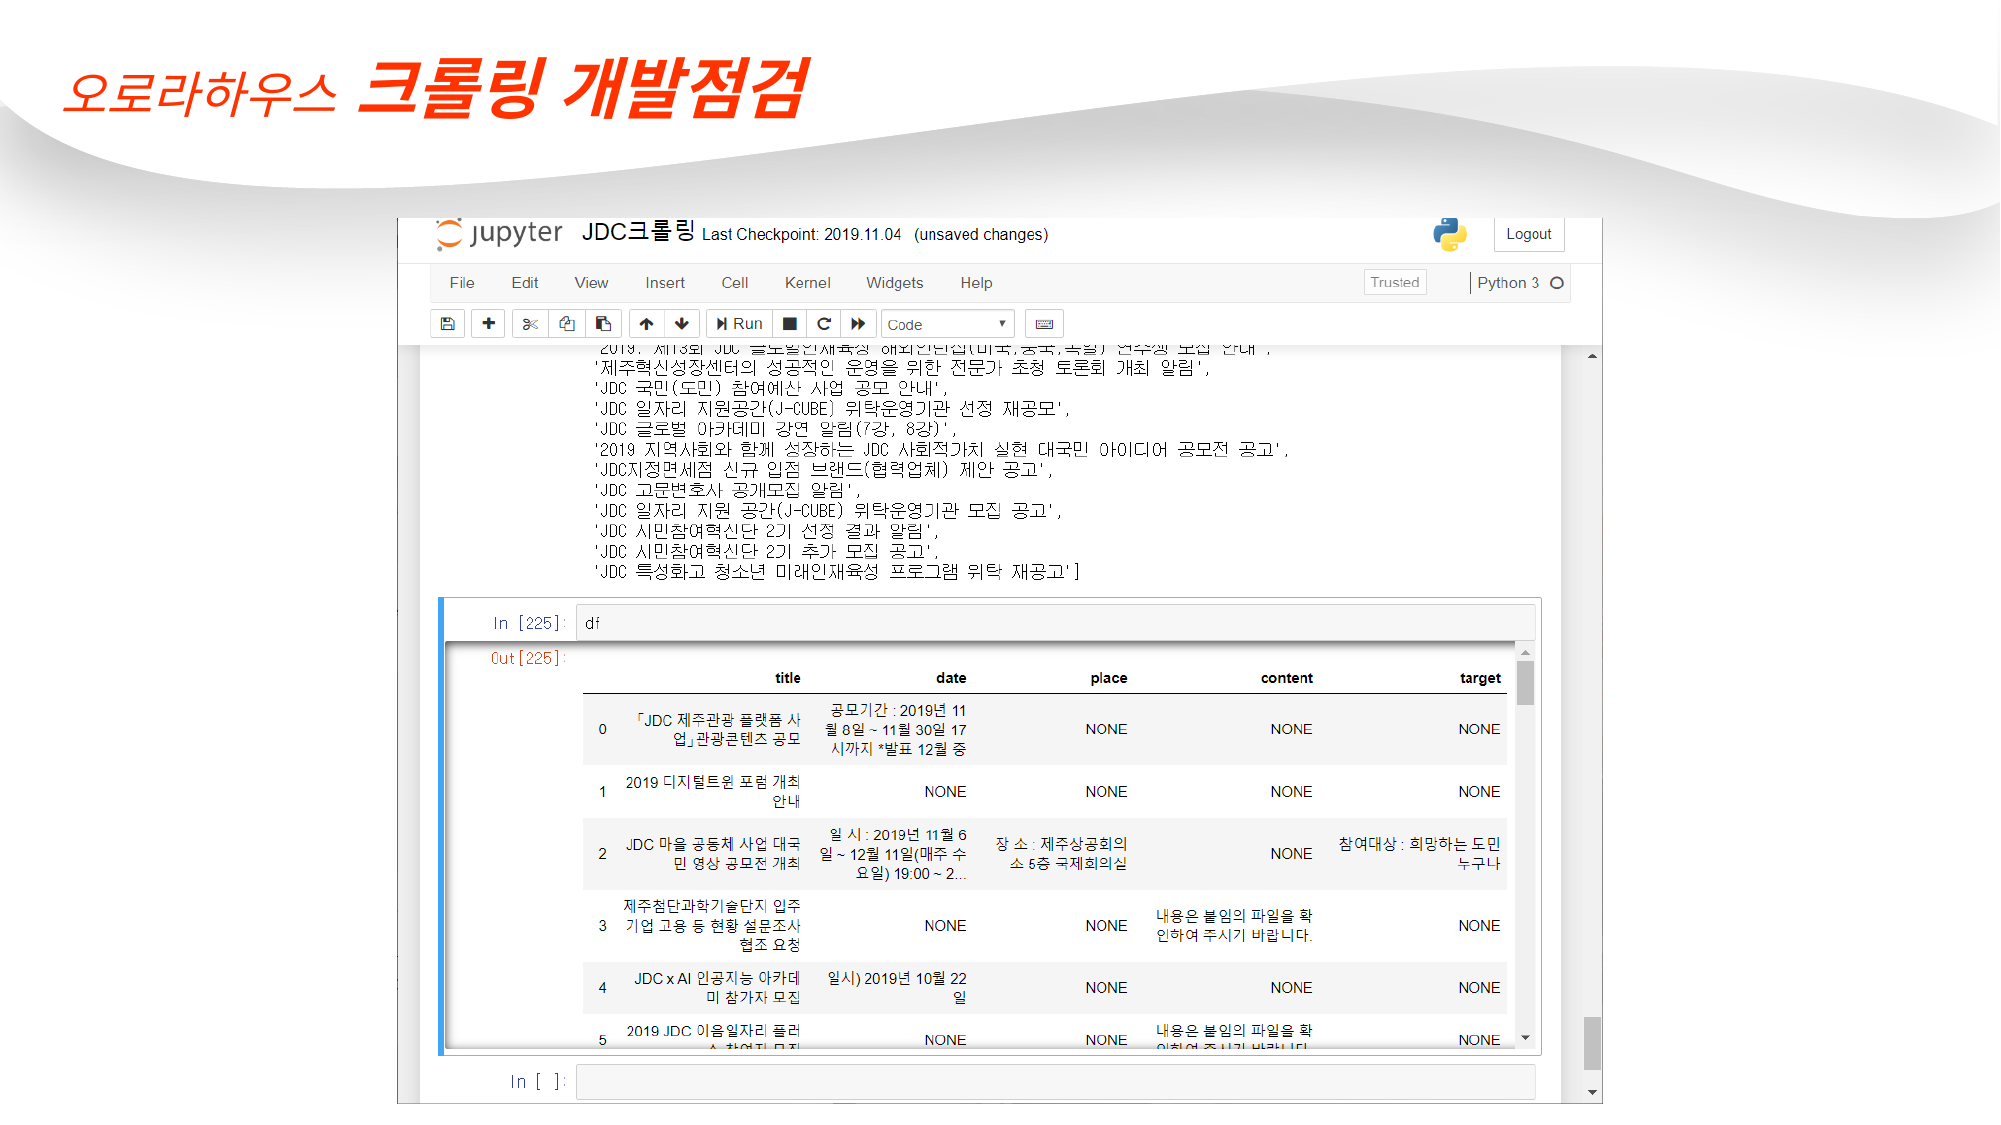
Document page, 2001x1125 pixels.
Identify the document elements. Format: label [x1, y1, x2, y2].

text_box [0, 0, 2000, 219]
picture [397, 218, 1603, 1104]
